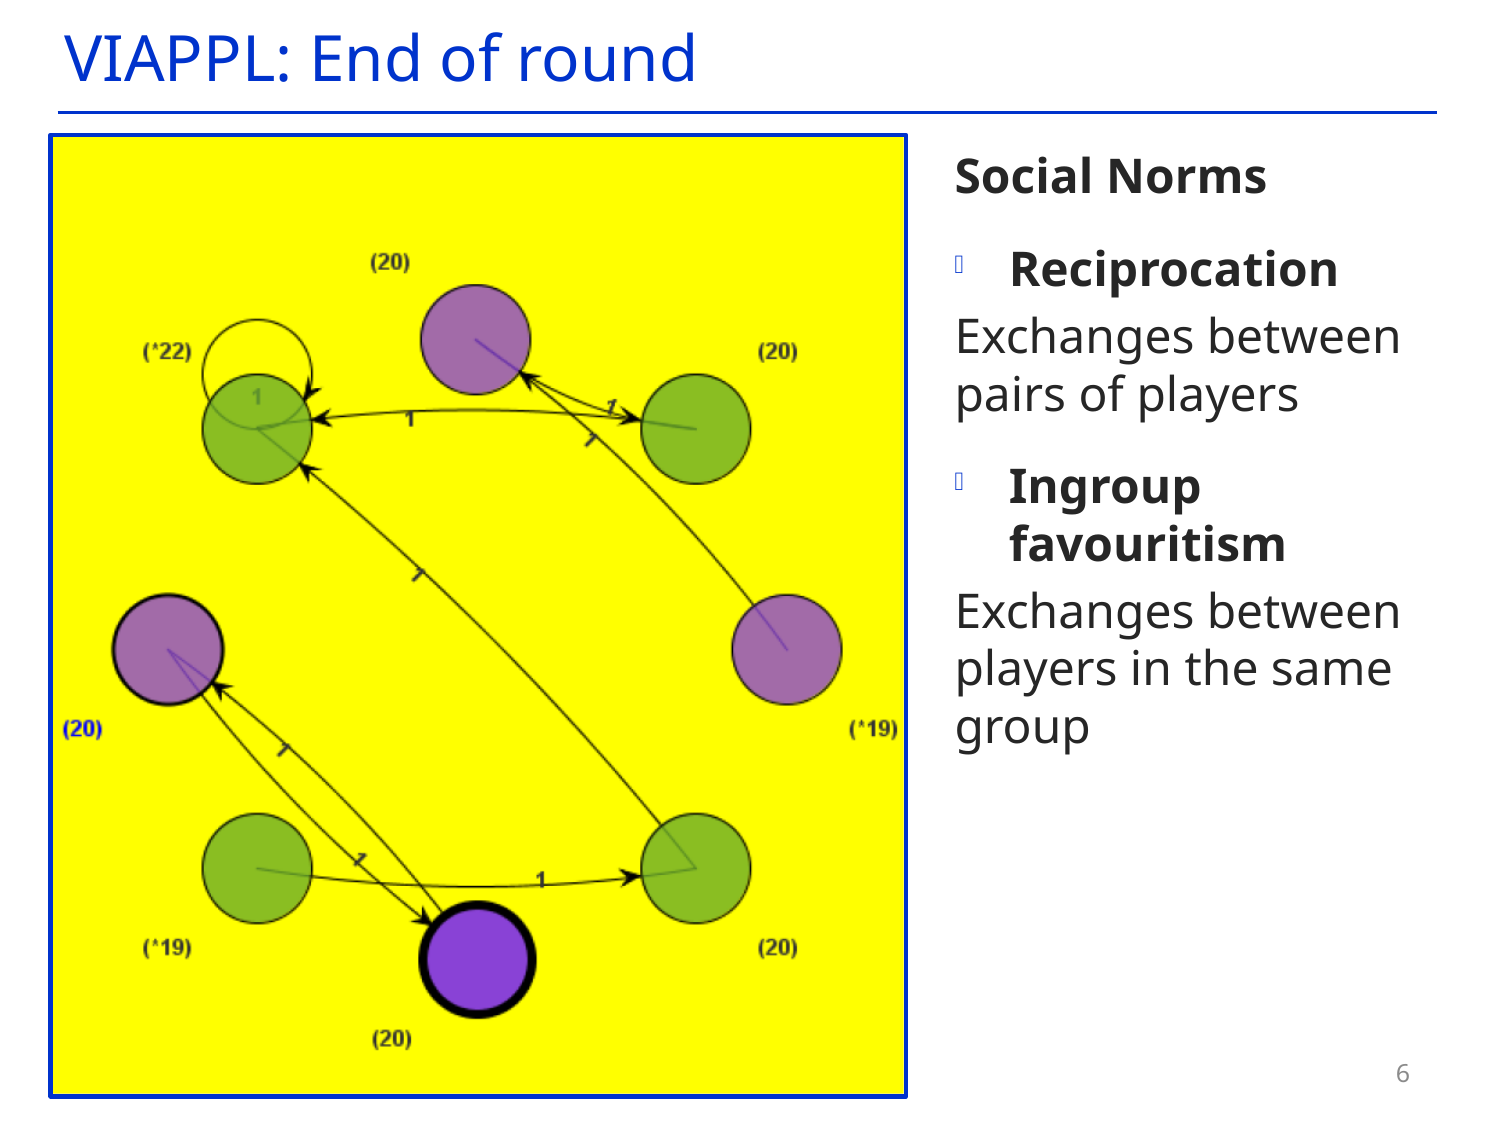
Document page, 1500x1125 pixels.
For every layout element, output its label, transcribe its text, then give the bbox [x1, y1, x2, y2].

title VIAPPL: End of round [49, 9, 1438, 102]
slide_number 6 [1074, 1042, 1425, 1103]
picture [52, 136, 904, 1095]
text_box Social Norms Reciprocation Exchanges between pairs of players Ingroup favouritism Exchanges between players in the same group [939, 138, 1472, 765]
